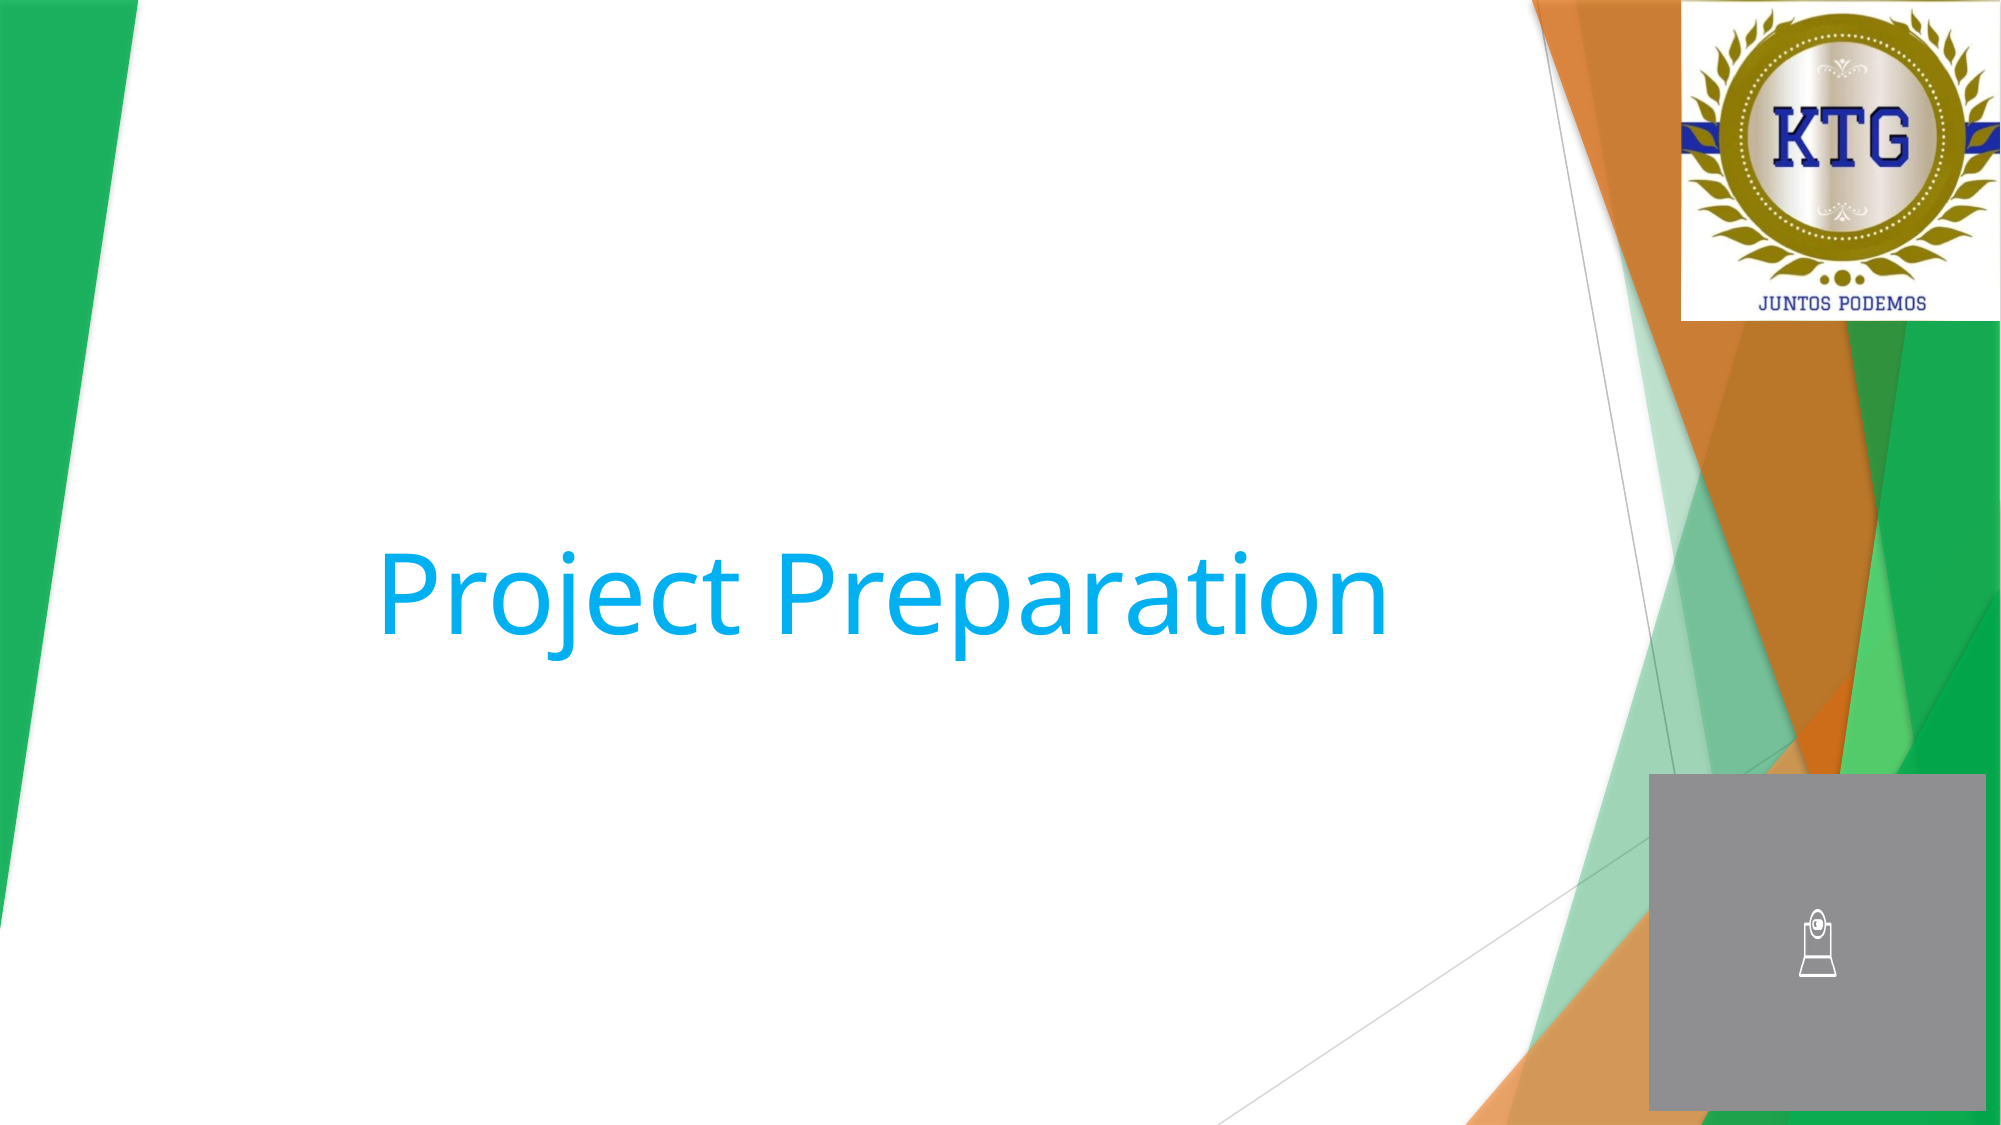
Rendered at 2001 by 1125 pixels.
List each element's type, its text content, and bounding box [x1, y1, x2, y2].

picture [1681, 0, 2000, 322]
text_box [1648, 773, 1987, 1112]
title Project Preparation [247, 394, 1522, 665]
